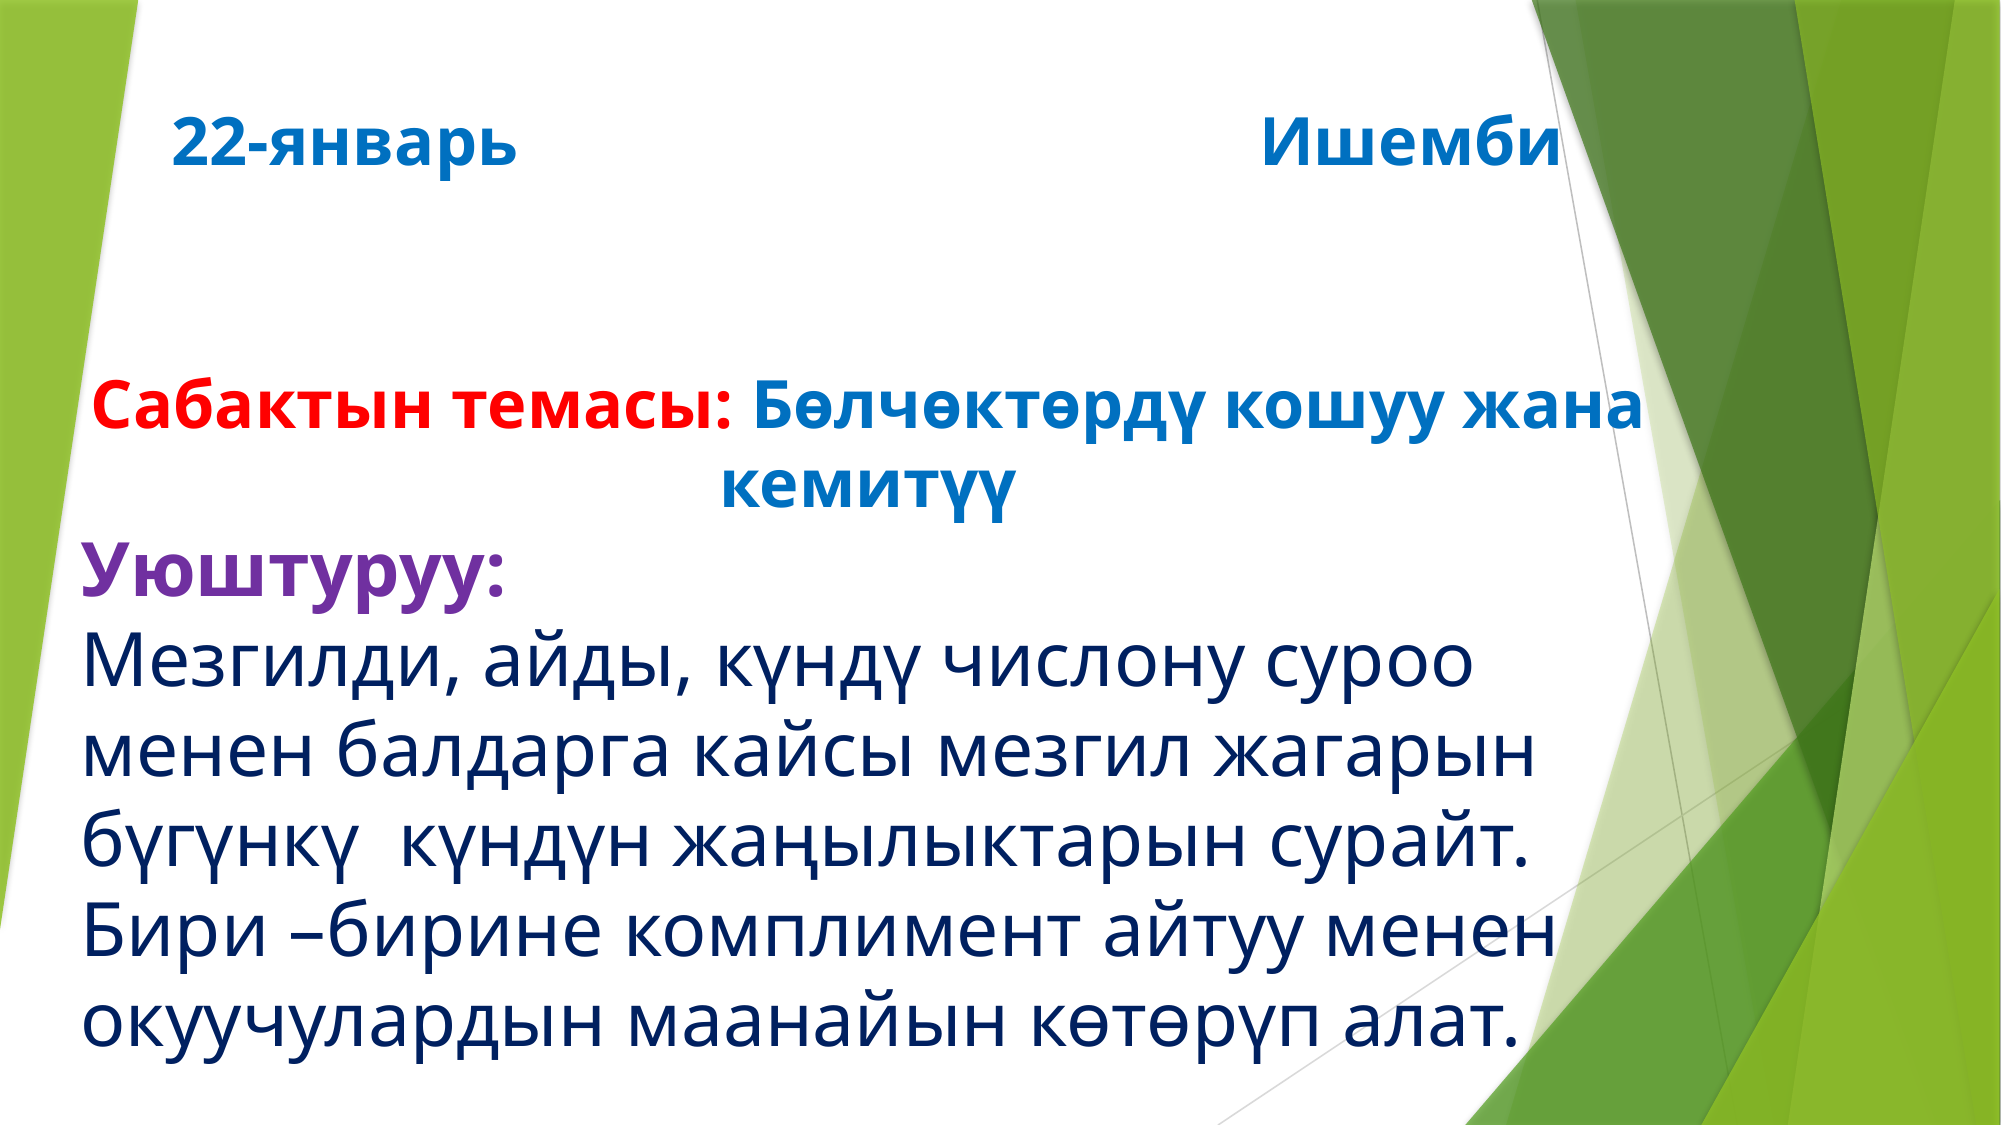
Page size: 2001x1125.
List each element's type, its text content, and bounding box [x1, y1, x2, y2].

title 22-январь Ишемби [0, 82, 1737, 187]
text_box Сабактын темасы: Бөлчөктөрдү кошуу жана кемитүү Уюштуруу: Мезгилди, айды, күндү числону суроо менен балдарга кайсы мезгил жагарын бүгүнкү күндүн жаңылыктарын сурайт. Бири –бирине комплимент айтуу менен окуучулардын маанайын көтөрүп алат. [65, 451, 1671, 1069]
